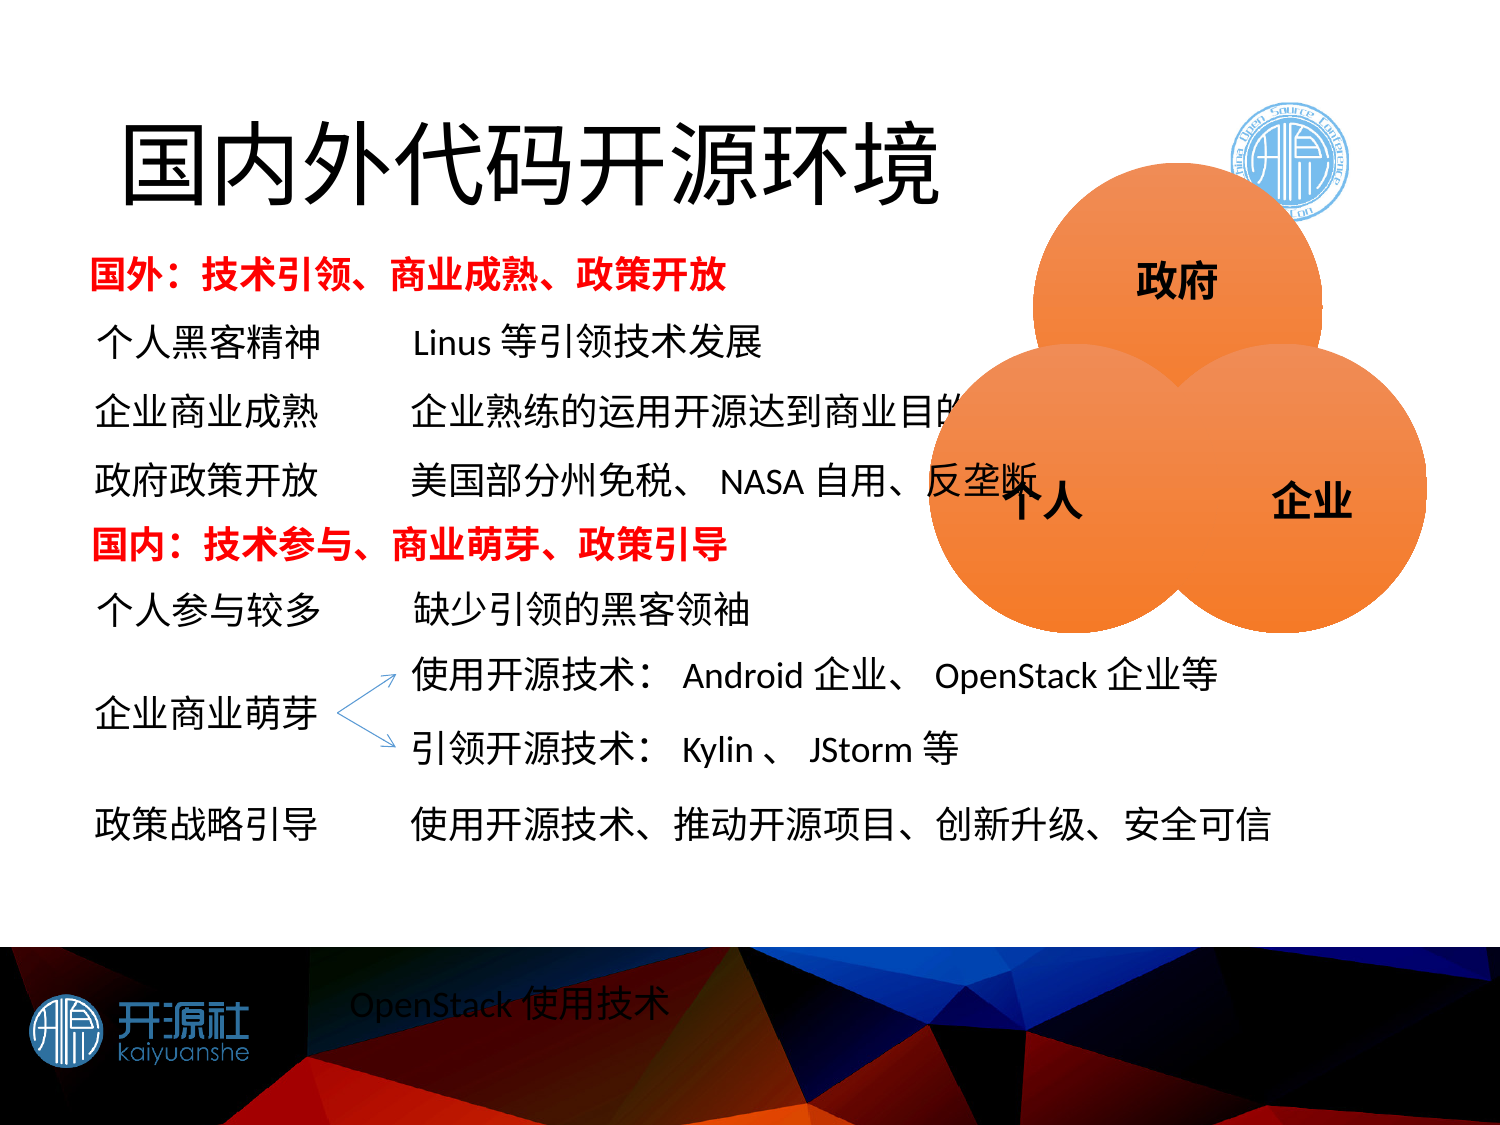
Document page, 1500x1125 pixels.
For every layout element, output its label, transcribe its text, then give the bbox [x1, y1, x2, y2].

text_box OpenStack使用技术 [334, 972, 947, 1077]
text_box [337, 713, 396, 748]
text_box Linus等引领技术发展 [398, 310, 733, 371]
text_box 国内：技术参与、商业萌芽、政策引导 [76, 514, 733, 574]
text_box 企业商业成熟 [79, 380, 338, 441]
text_box 缺少引领的黑客领袖 [398, 578, 733, 639]
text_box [337, 674, 397, 714]
text_box 使用开源技术、推动开源项目、创新升级、安全可信 [395, 793, 1321, 854]
text_box 美国部分州免税、NASA自用、反垄断 [395, 449, 733, 510]
text_box 个人黑客精神 [81, 311, 340, 372]
picture [0, 947, 1500, 1125]
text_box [733, 186, 1500, 670]
text_box 个人参与较多 [81, 579, 340, 640]
text_box 使用开源技术：Android企业、OpenStack企业等 [396, 644, 1264, 704]
text_box 企业熟练的运用开源达到商业目的 [395, 380, 733, 441]
text_box 引领开源技术：Kylin、JStorm等 [395, 717, 1006, 778]
text_box 企业商业萌芽 [79, 683, 337, 743]
title 国内外代码开源环境 [103, 59, 1397, 244]
text_box 国外：技术引领、商业成熟、政策开放 [74, 244, 733, 304]
text_box 政策战略引导 [79, 793, 338, 854]
text_box 政府政策开放 [79, 449, 338, 510]
